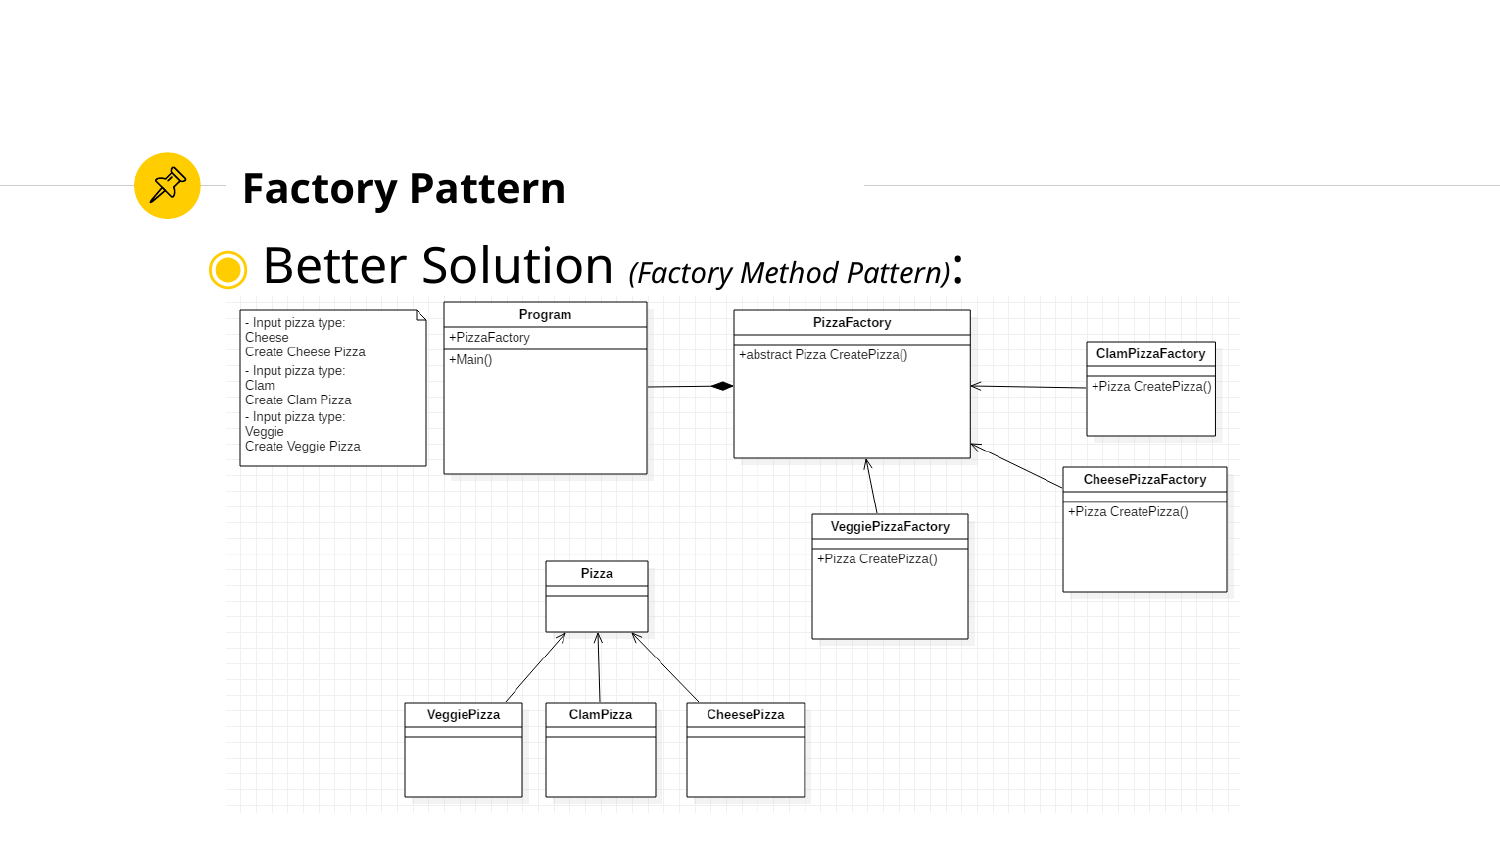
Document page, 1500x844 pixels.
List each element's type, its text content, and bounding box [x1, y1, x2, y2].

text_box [150, 166, 186, 203]
list Better Solution (Factory Method Pattern): [191, 219, 1309, 730]
title Factory Pattern [226, 151, 863, 219]
picture [226, 296, 1240, 813]
